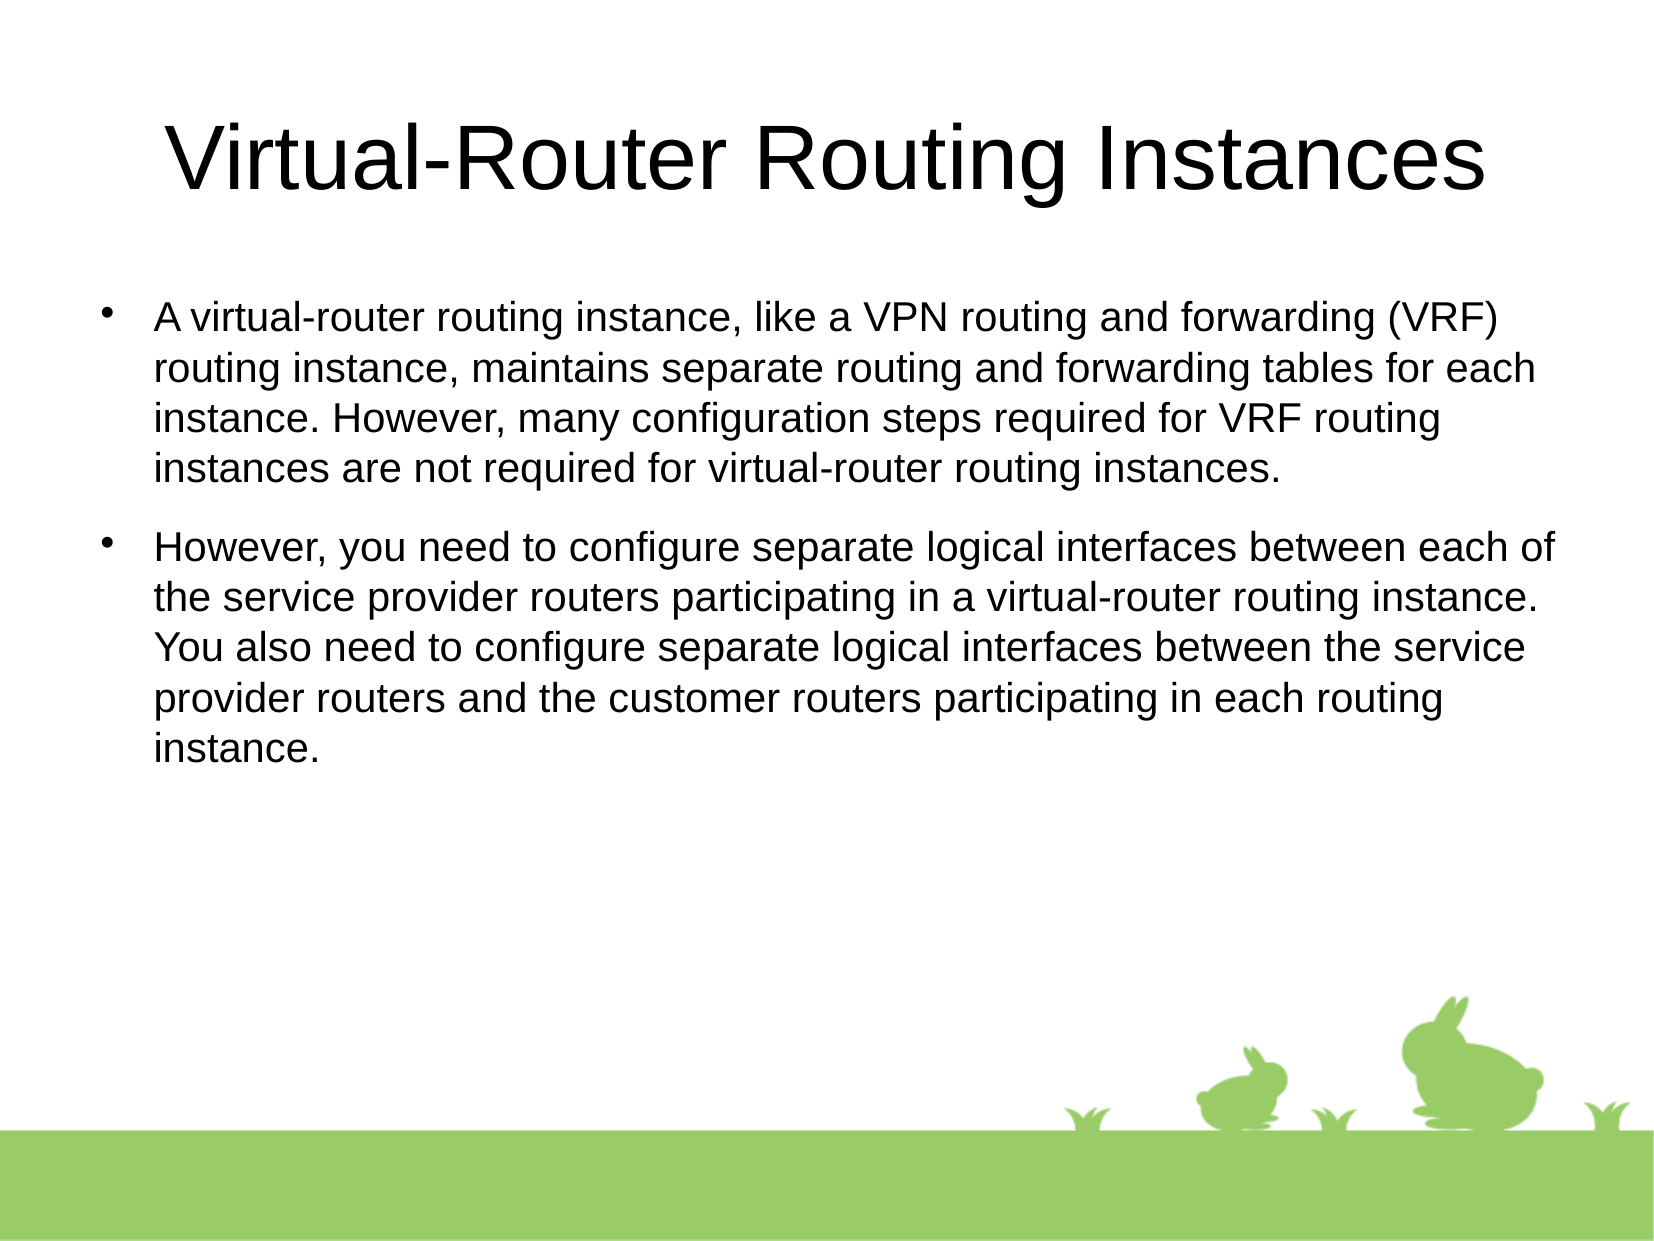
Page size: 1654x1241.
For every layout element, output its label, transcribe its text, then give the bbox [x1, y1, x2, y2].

text_box A virtual-router routing instance, like a VPN routing and forwarding (VRF) routing instance, maintains separate routing and forwarding tables for each instance. However, many configuration steps required for VRF routing instances are not required for virtual-router routing instances. However, you need to configure separate logical interfaces between each of the service provider routers participating in a virtual-router routing instance. You also need to configure separate logical interfaces between the service provider routers and the customer routers participating in each routing instance. [82, 290, 1571, 1010]
picture [0, 0, 1654, 1241]
text_box Virtual-Router Routing Instances [82, 49, 1571, 257]
